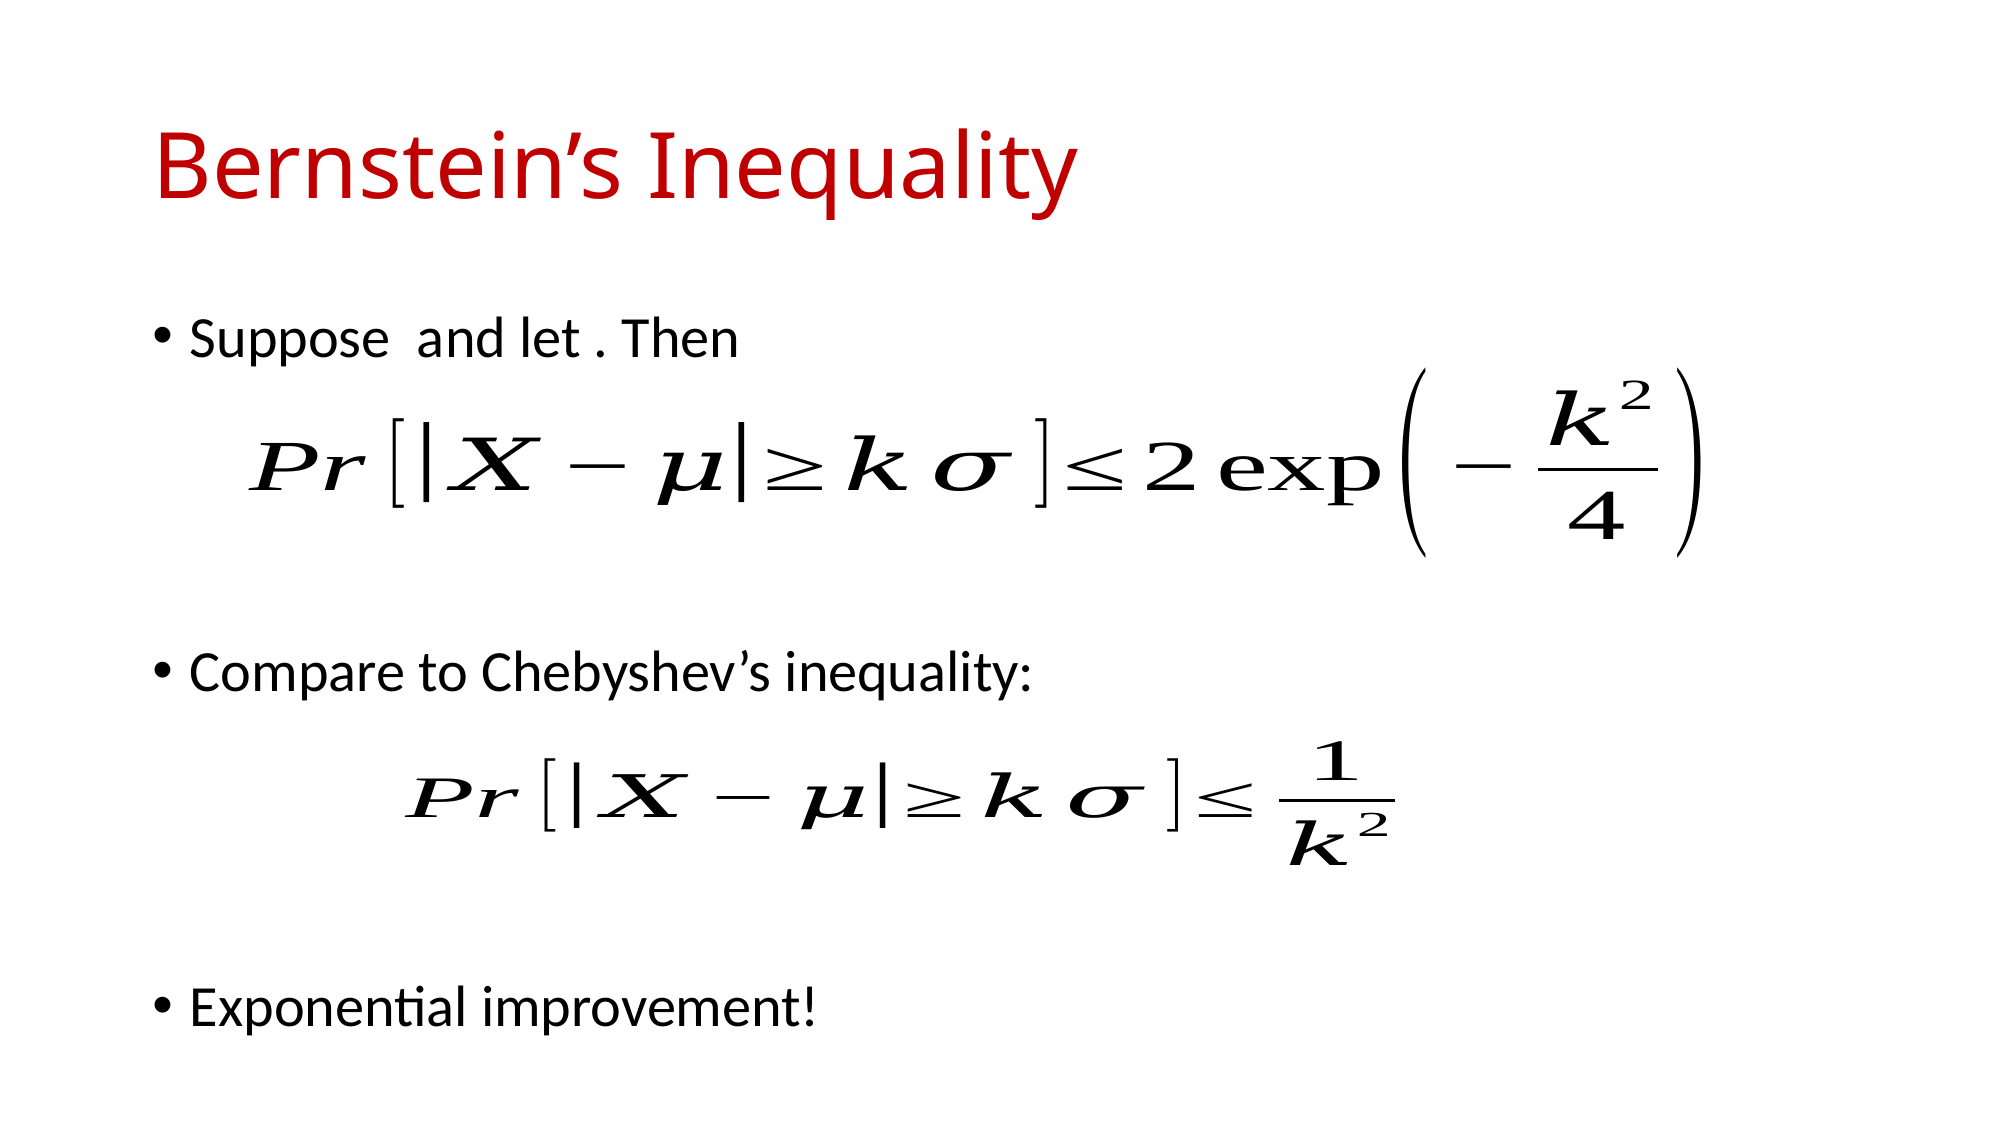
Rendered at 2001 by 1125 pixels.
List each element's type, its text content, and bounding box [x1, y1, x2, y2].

title Bernstein’s Inequality [137, 59, 1863, 278]
